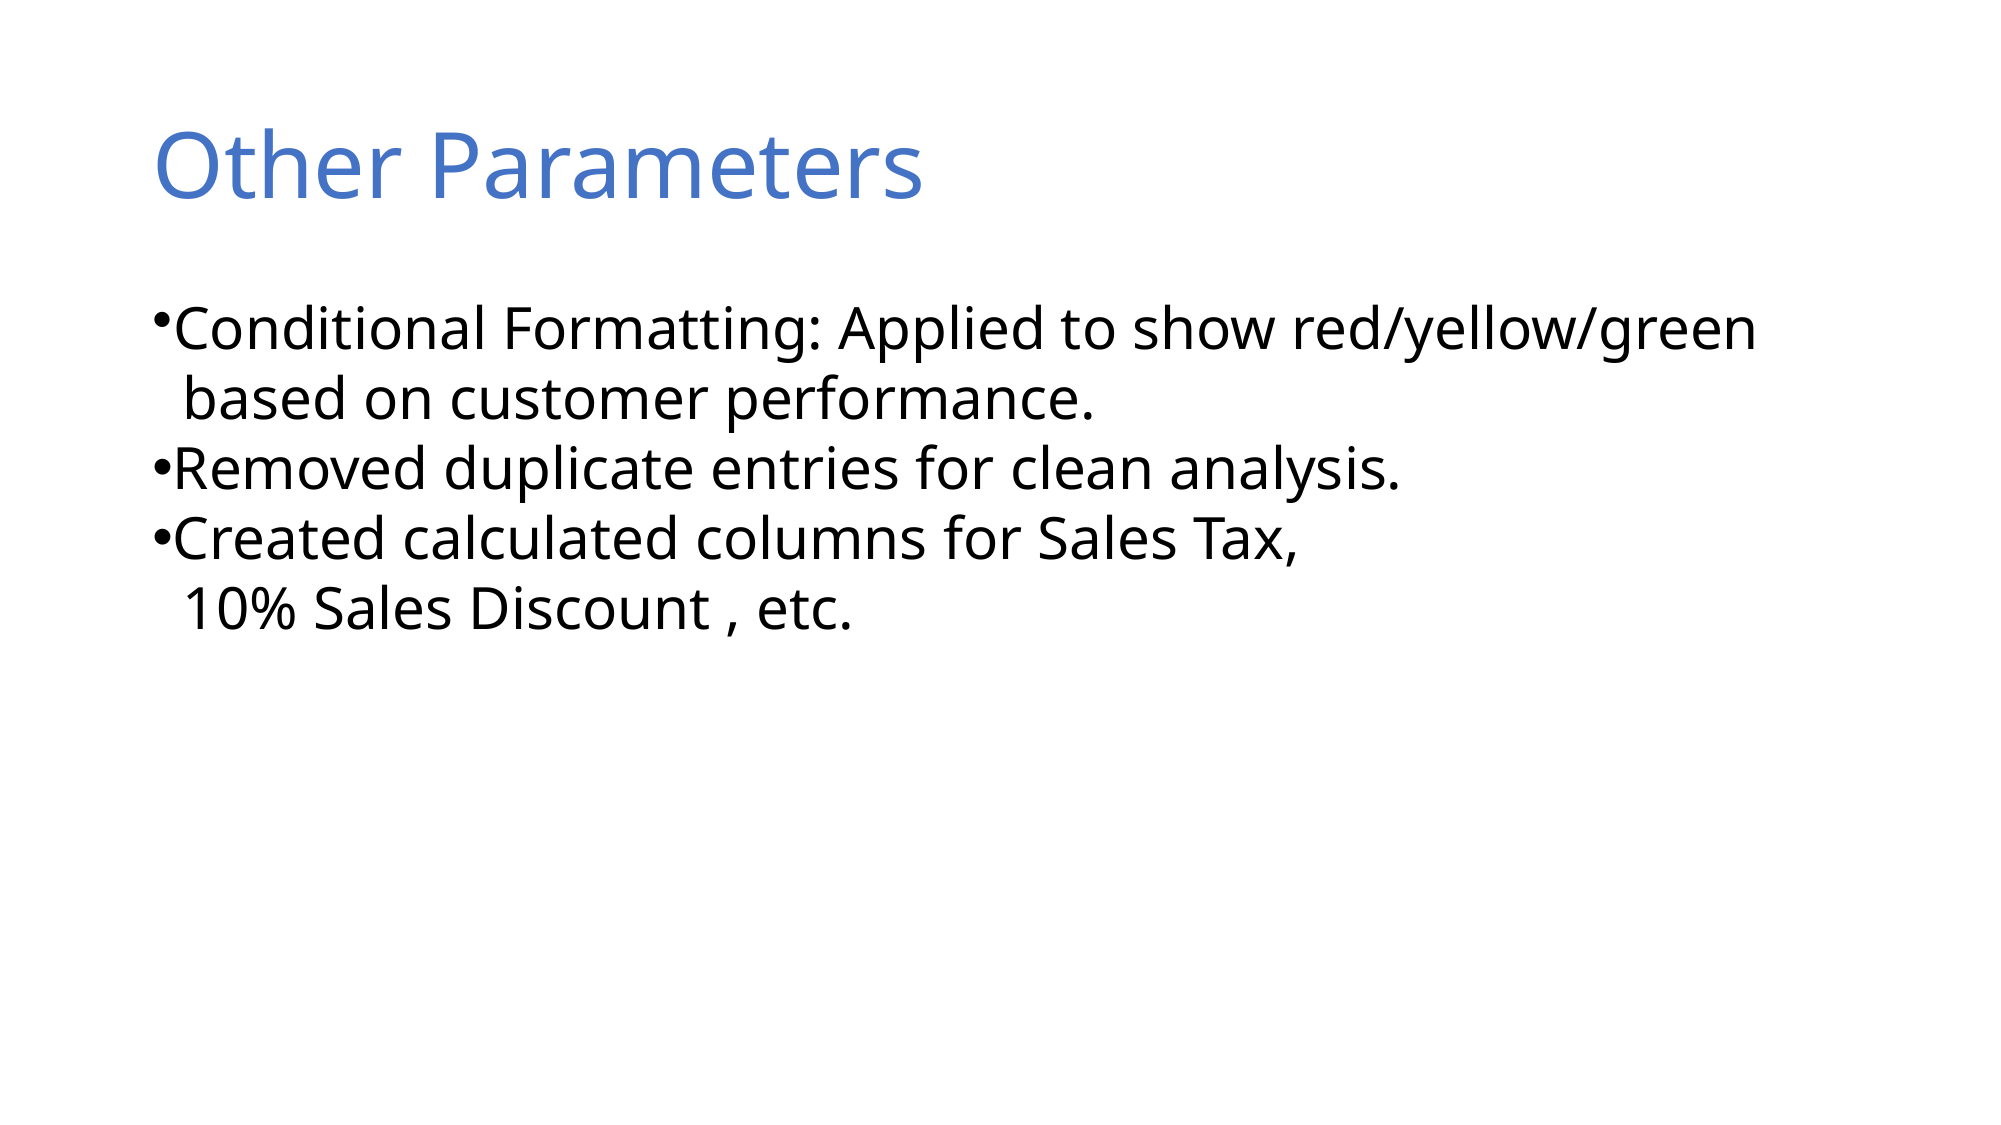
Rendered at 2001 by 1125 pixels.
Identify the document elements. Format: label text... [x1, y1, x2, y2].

list Conditional Formatting: Applied to show red/yellow/green based on customer performance. Removed duplicate entries for clean analysis. Created calculated columns for Sales Tax, 10% Sales Discount , etc. [137, 140, 1779, 793]
title Other Parameters [137, 59, 1863, 278]
